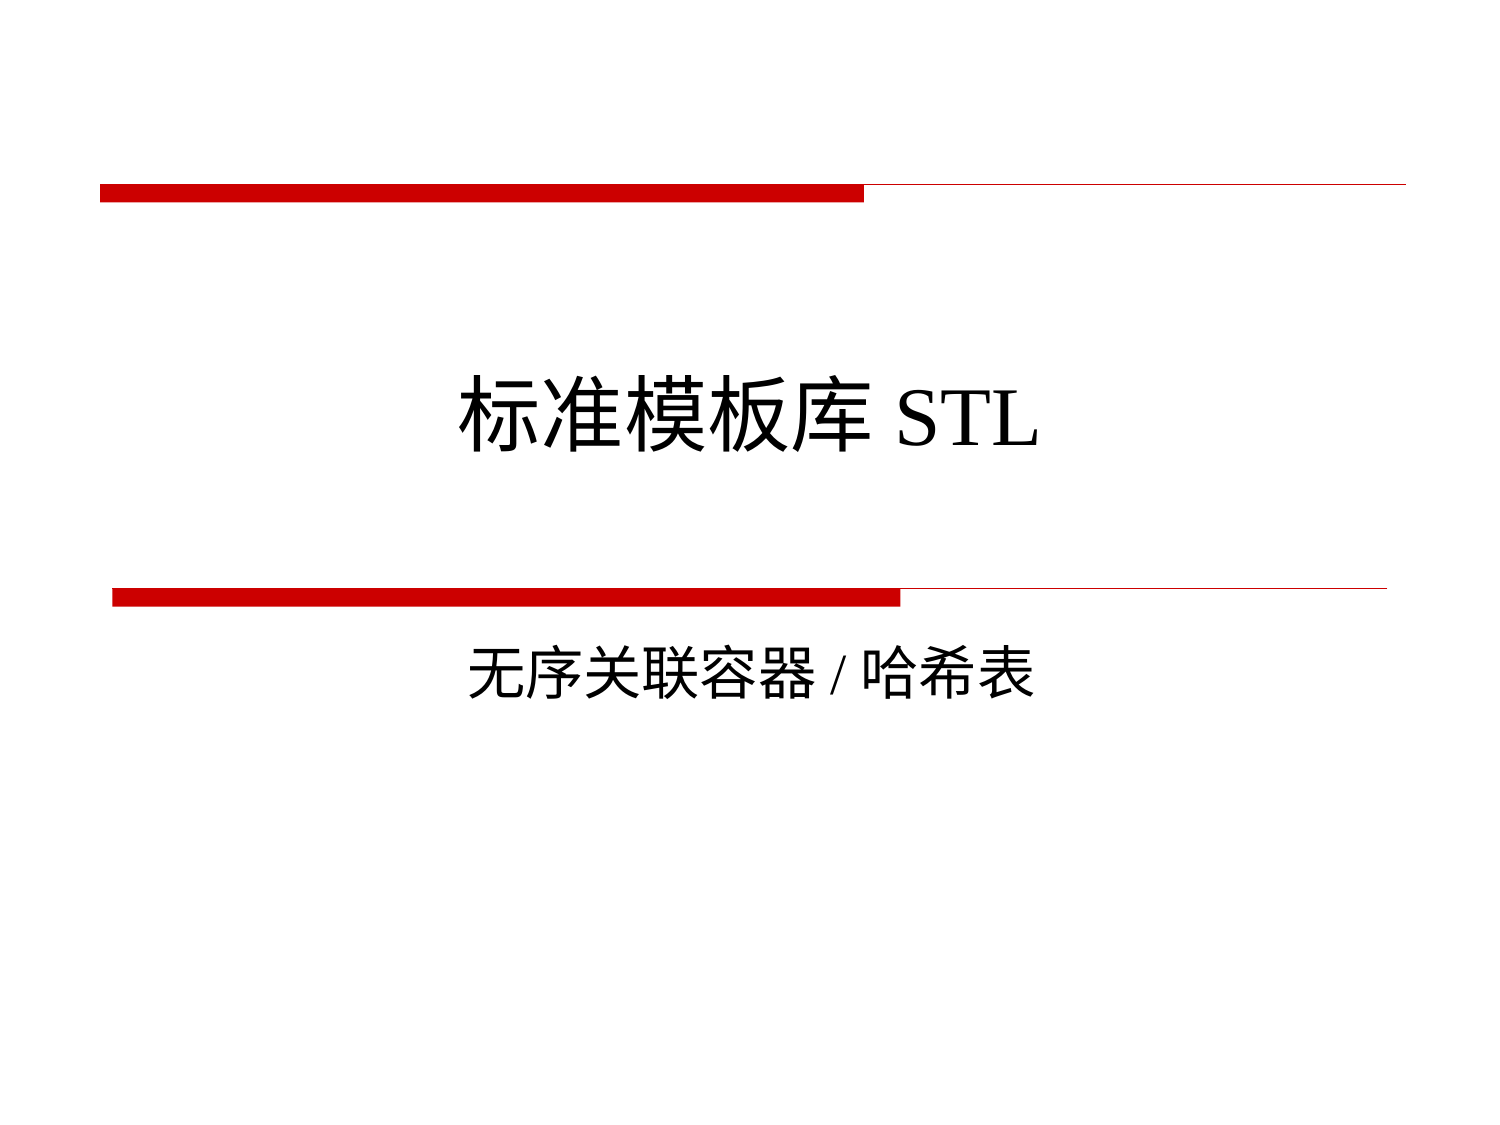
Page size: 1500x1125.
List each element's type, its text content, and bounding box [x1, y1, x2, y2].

title 标准模板库STL [112, 185, 1388, 570]
subtitle 无序关联容器/哈希表 [115, 628, 1388, 892]
